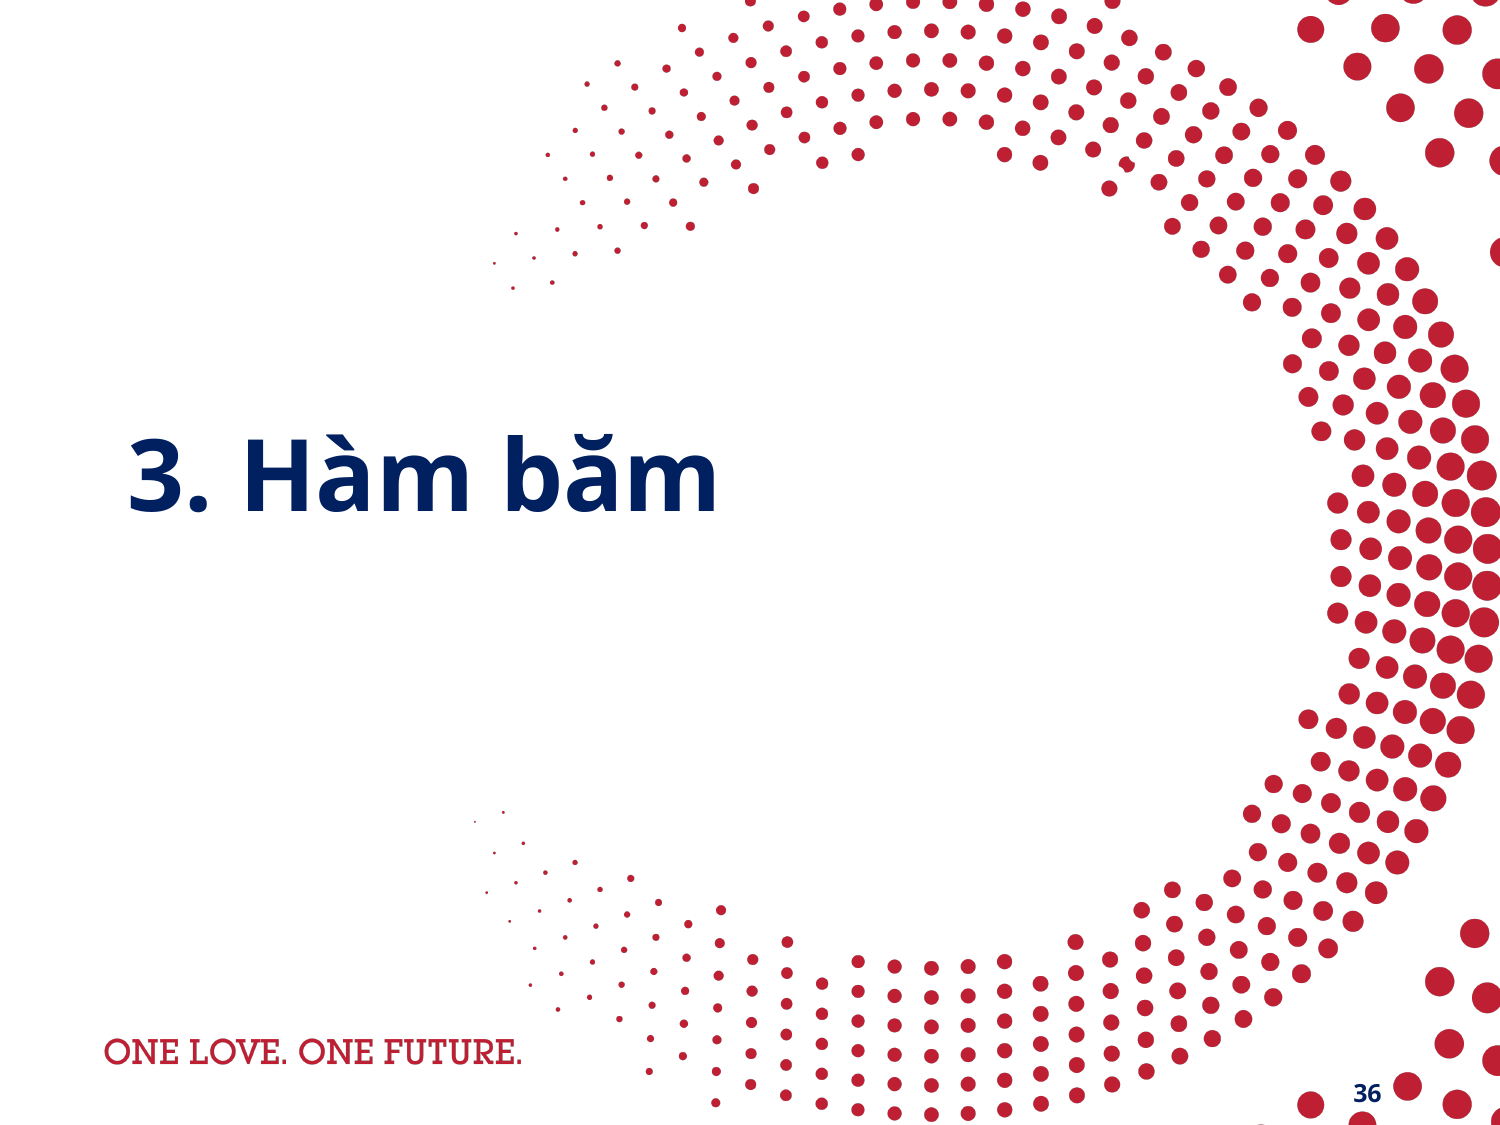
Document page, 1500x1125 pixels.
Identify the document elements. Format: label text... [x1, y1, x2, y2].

title 3. Hàm băm [112, 224, 1438, 542]
picture [0, 0, 1500, 1125]
slide_number 36 [1059, 1064, 1397, 1125]
